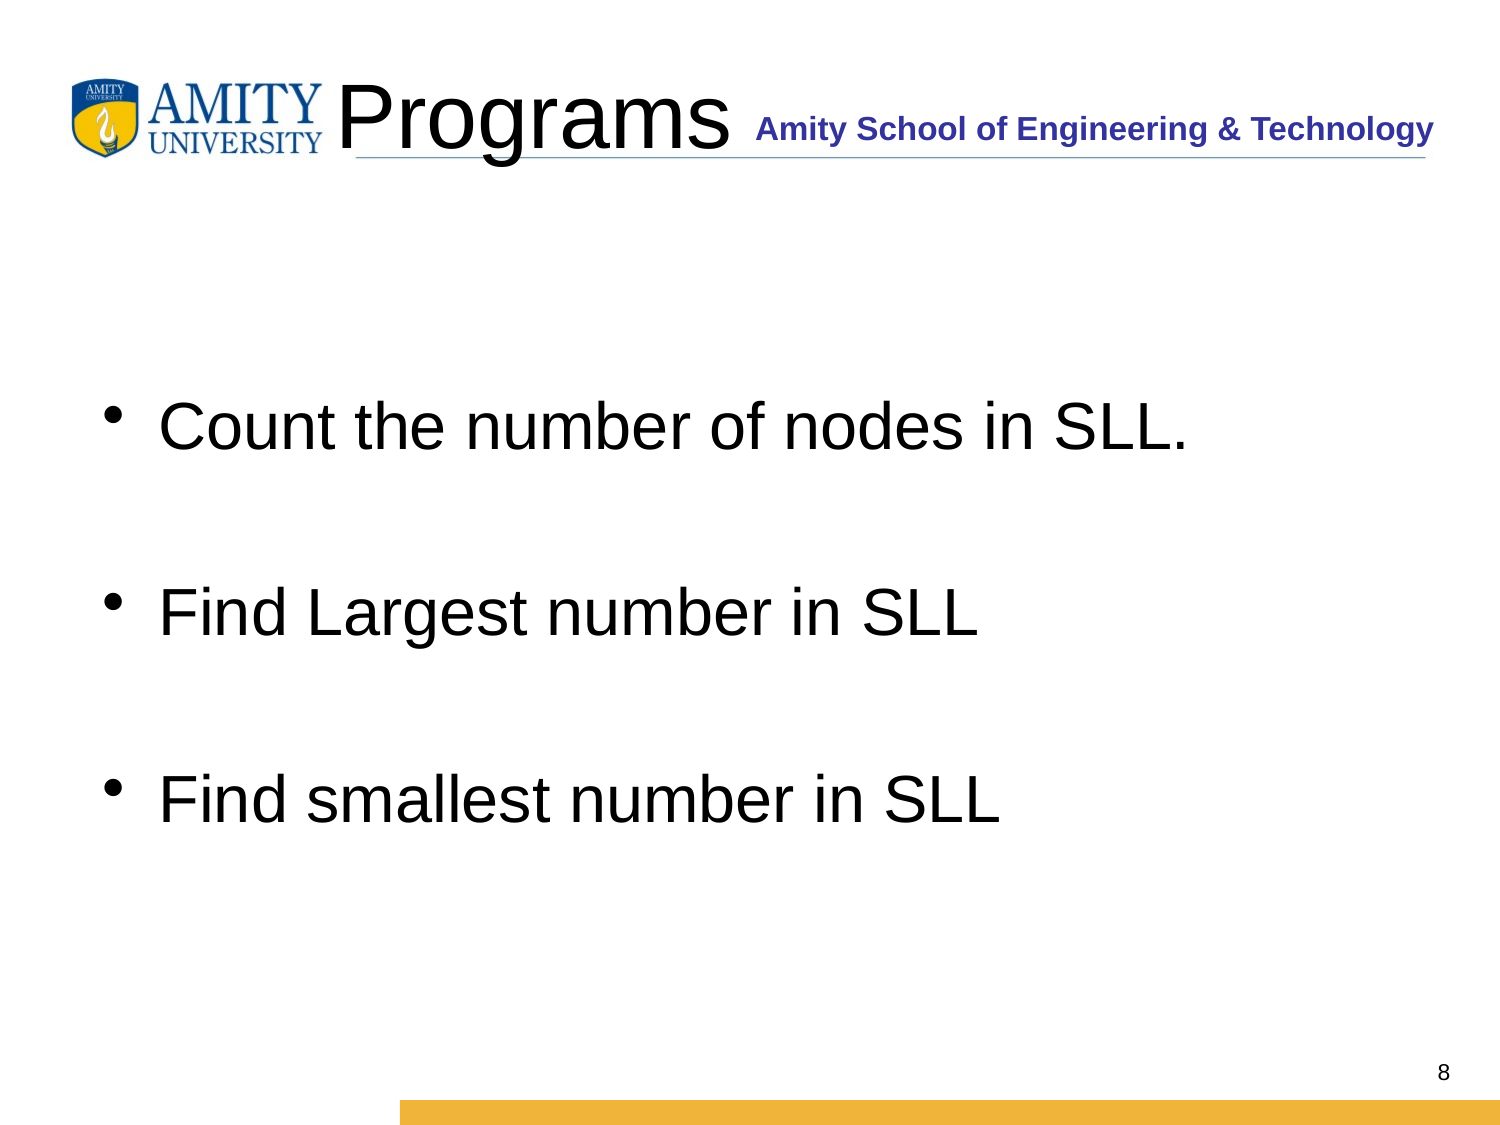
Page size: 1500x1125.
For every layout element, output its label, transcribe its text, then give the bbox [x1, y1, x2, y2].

picture [0, 0, 1500, 188]
list Count the number of nodes in SLL. Find Largest number in SLL Find smallest number in SLL [87, 375, 1382, 1089]
title Programs [0, 50, 1182, 268]
slide_number 8 [1115, 1050, 1466, 1125]
